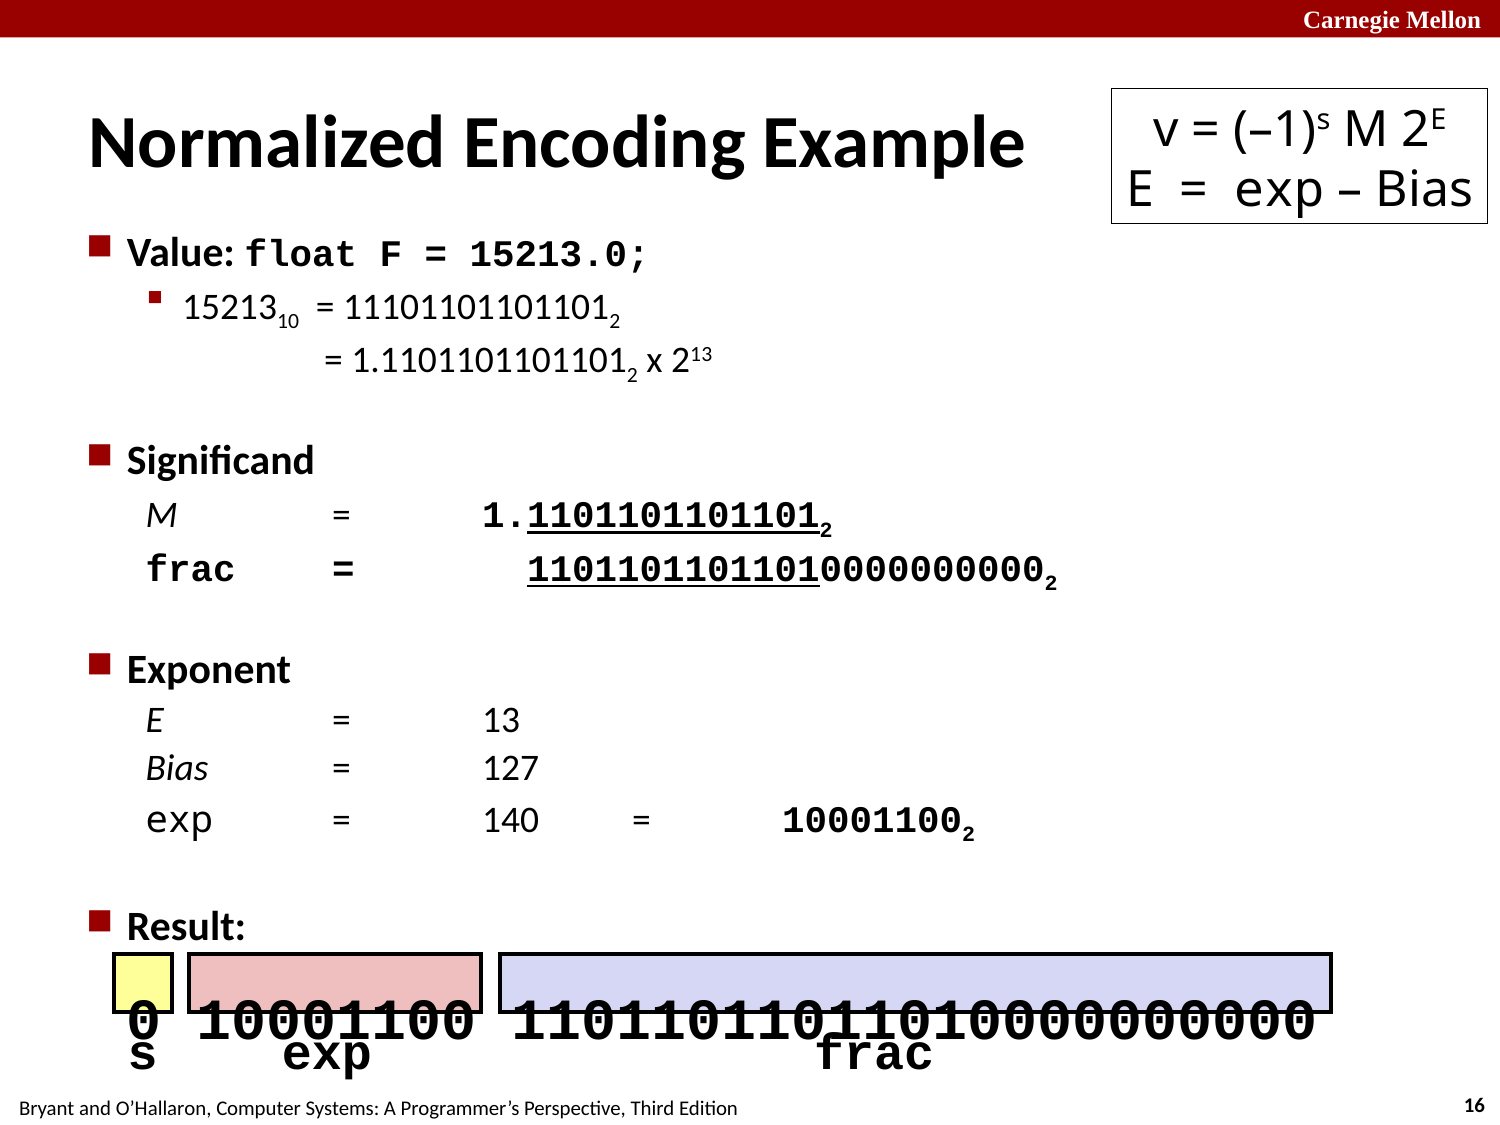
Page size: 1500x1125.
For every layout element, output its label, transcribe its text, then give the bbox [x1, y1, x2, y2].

text_box s [112, 1012, 173, 1088]
text_box v = (–1)s M 2E E = exp – Bias [1111, 88, 1488, 224]
title Normalized Encoding Example [73, 90, 1111, 185]
text_box exp [267, 1012, 387, 1088]
text_box frac [799, 1012, 950, 1088]
list Value: float F = 15213.0; 1521310 = 111011011011012 = 1.11011011011012 x 213 Significand M = 1.11011011011012 frac = 110110110110100000000002 Exponent E = 13 Bias = 127 exp = 140 = 100011002 Result: 0 10001100 11011011011010000000000 [74, 224, 1430, 1051]
